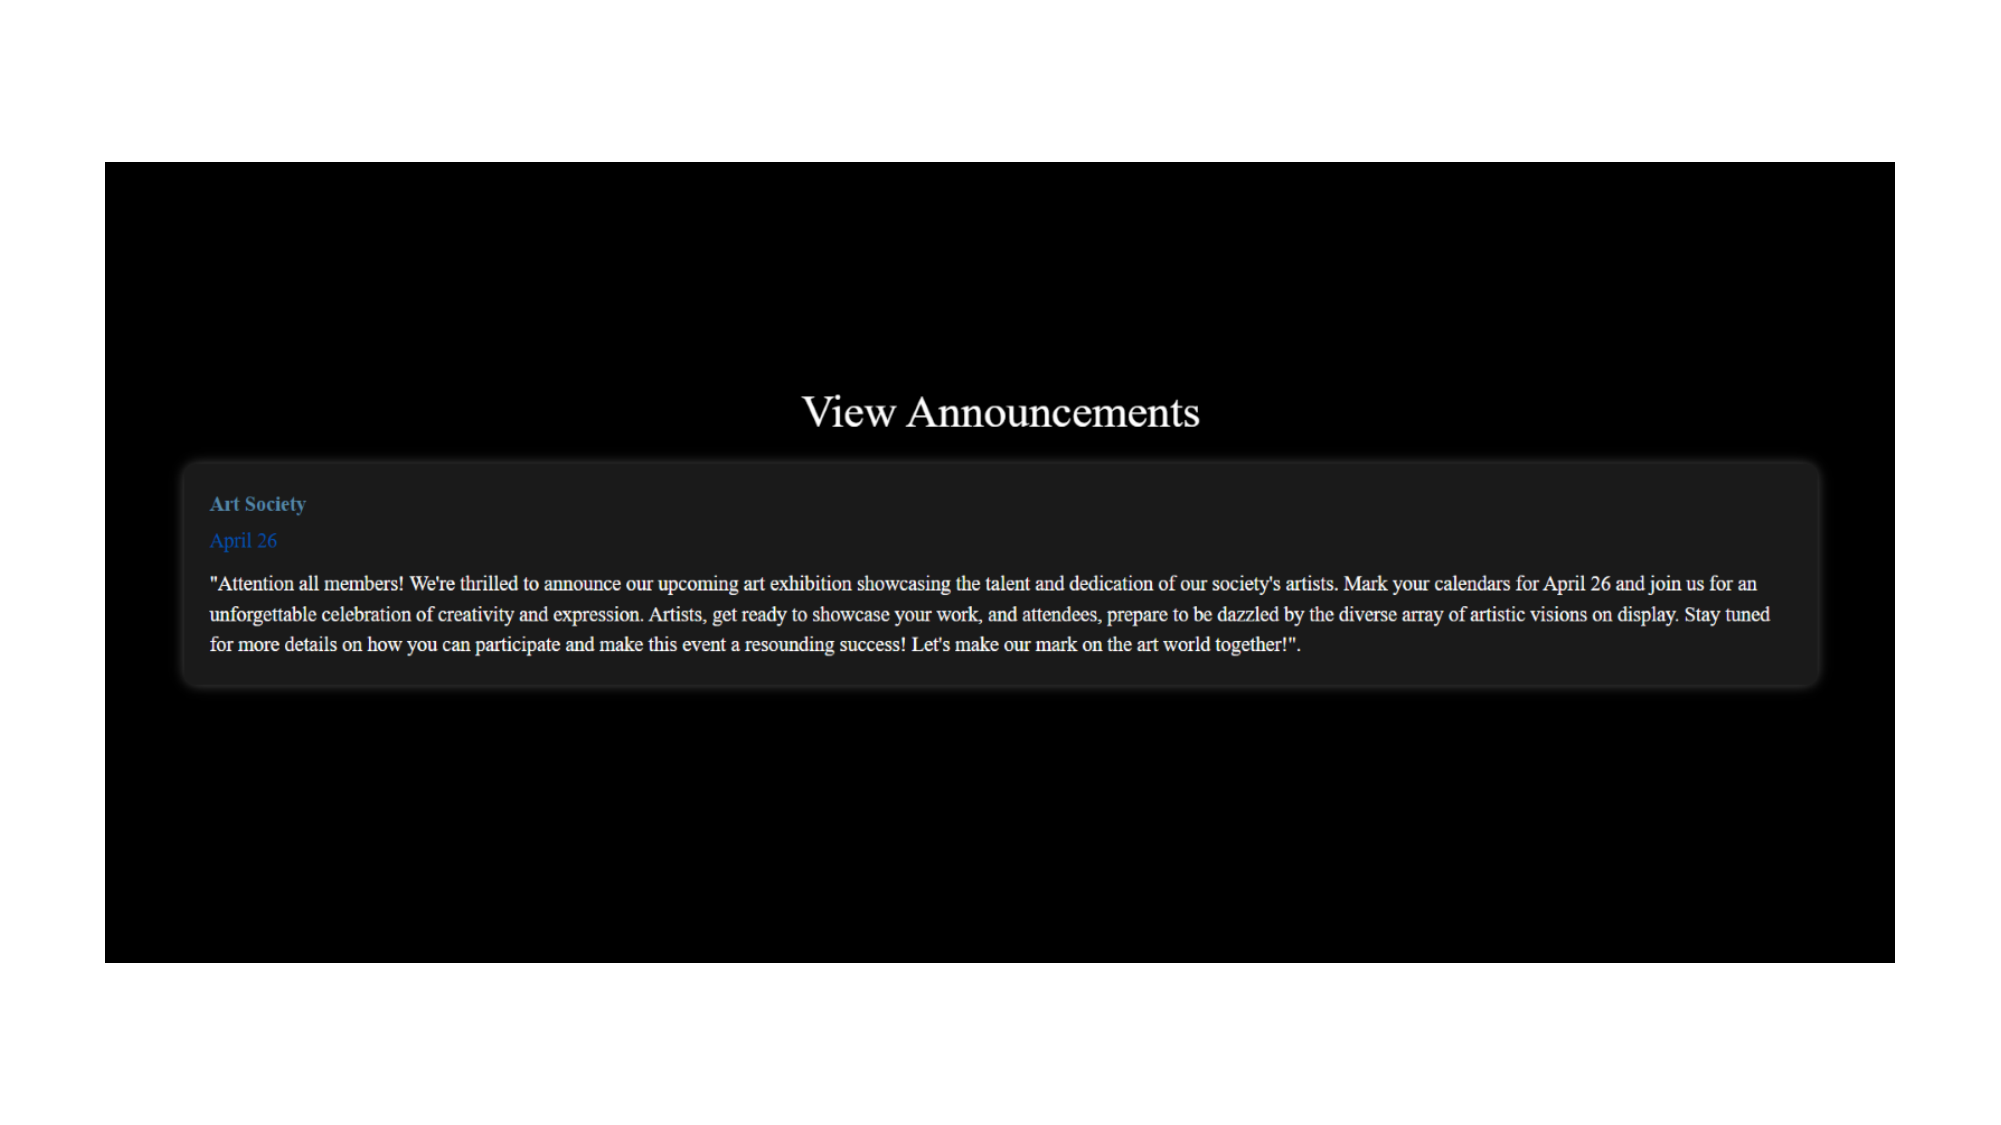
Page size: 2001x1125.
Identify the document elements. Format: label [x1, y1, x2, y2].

picture [104, 161, 1895, 964]
